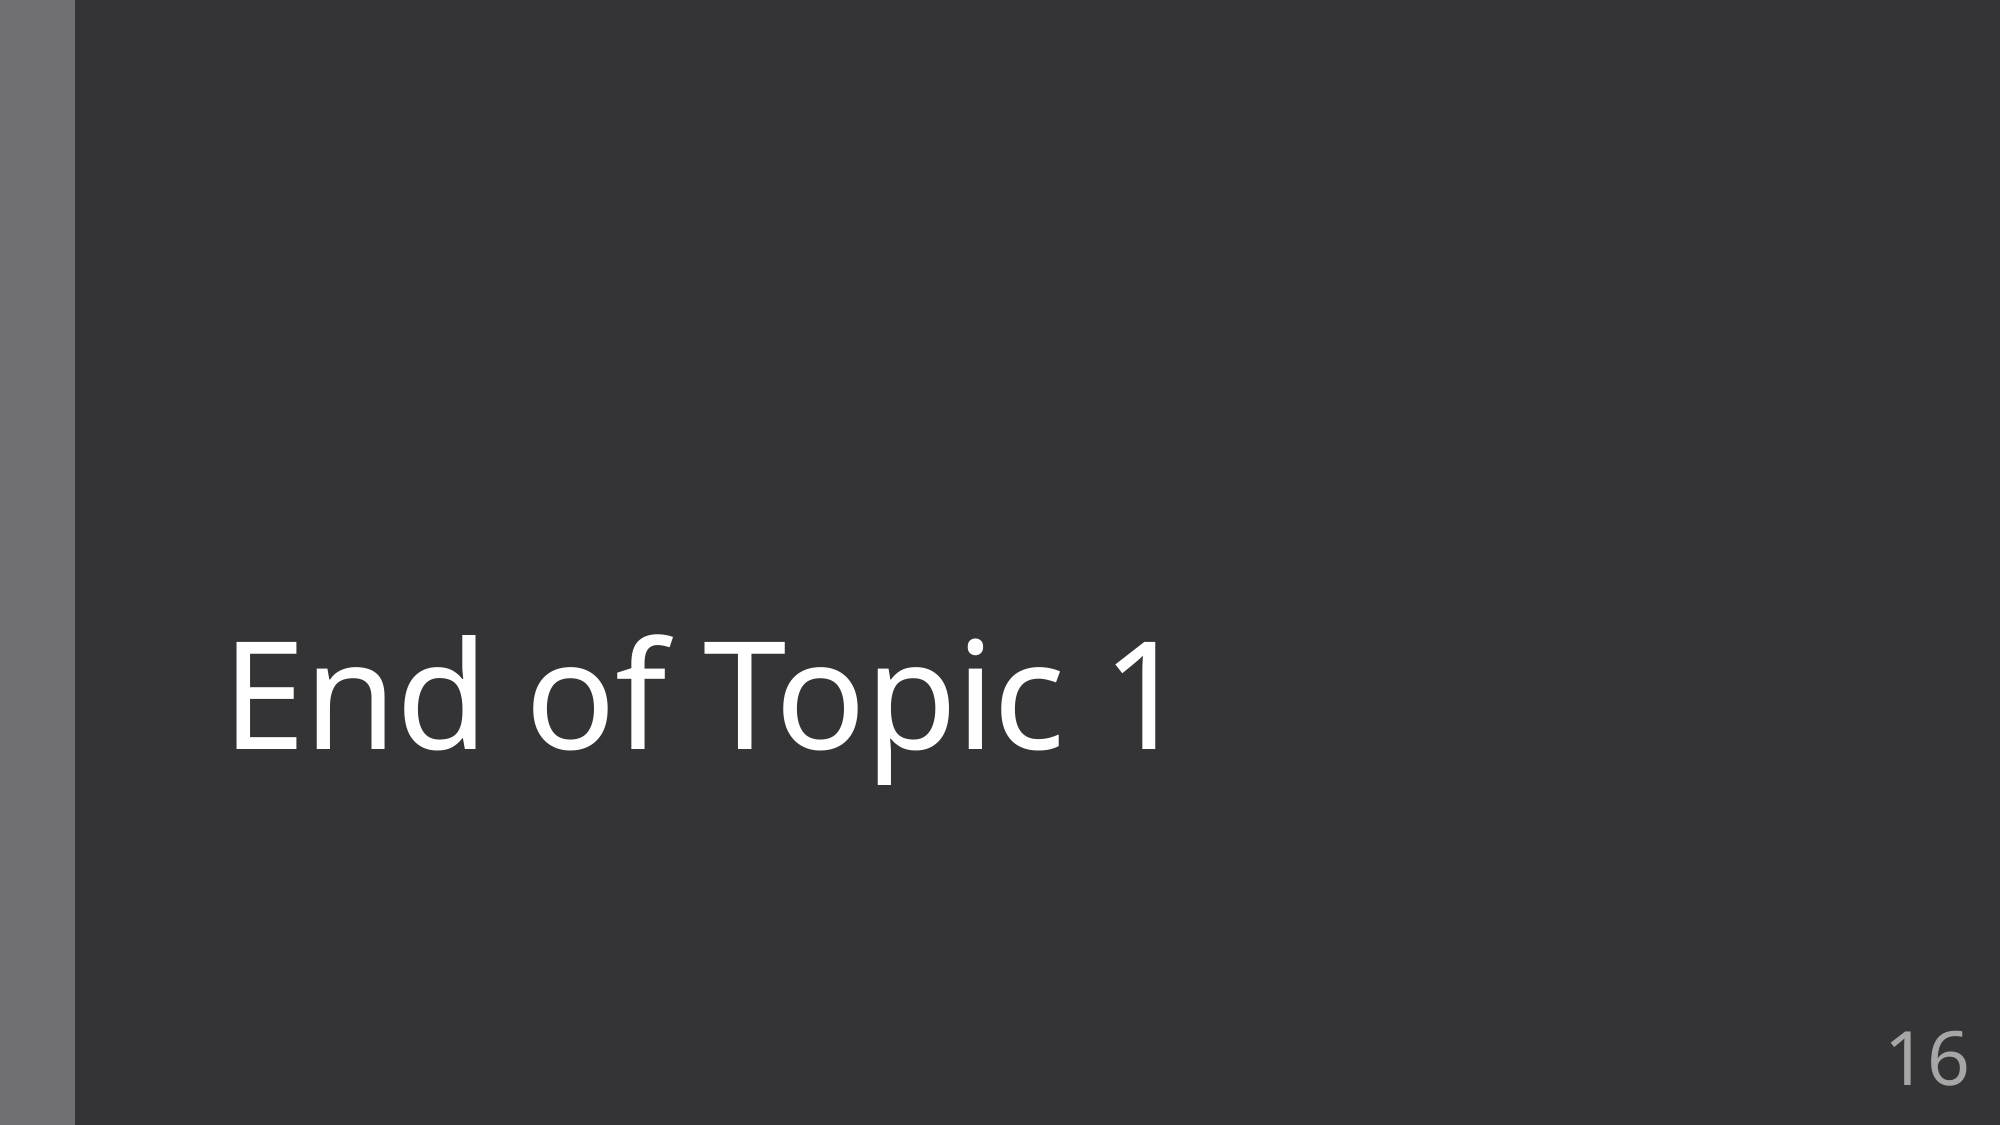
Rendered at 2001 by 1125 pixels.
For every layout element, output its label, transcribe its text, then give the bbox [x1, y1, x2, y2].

title End of Topic 1 [206, 124, 1752, 788]
slide_number 16 [1852, 1012, 2000, 1110]
